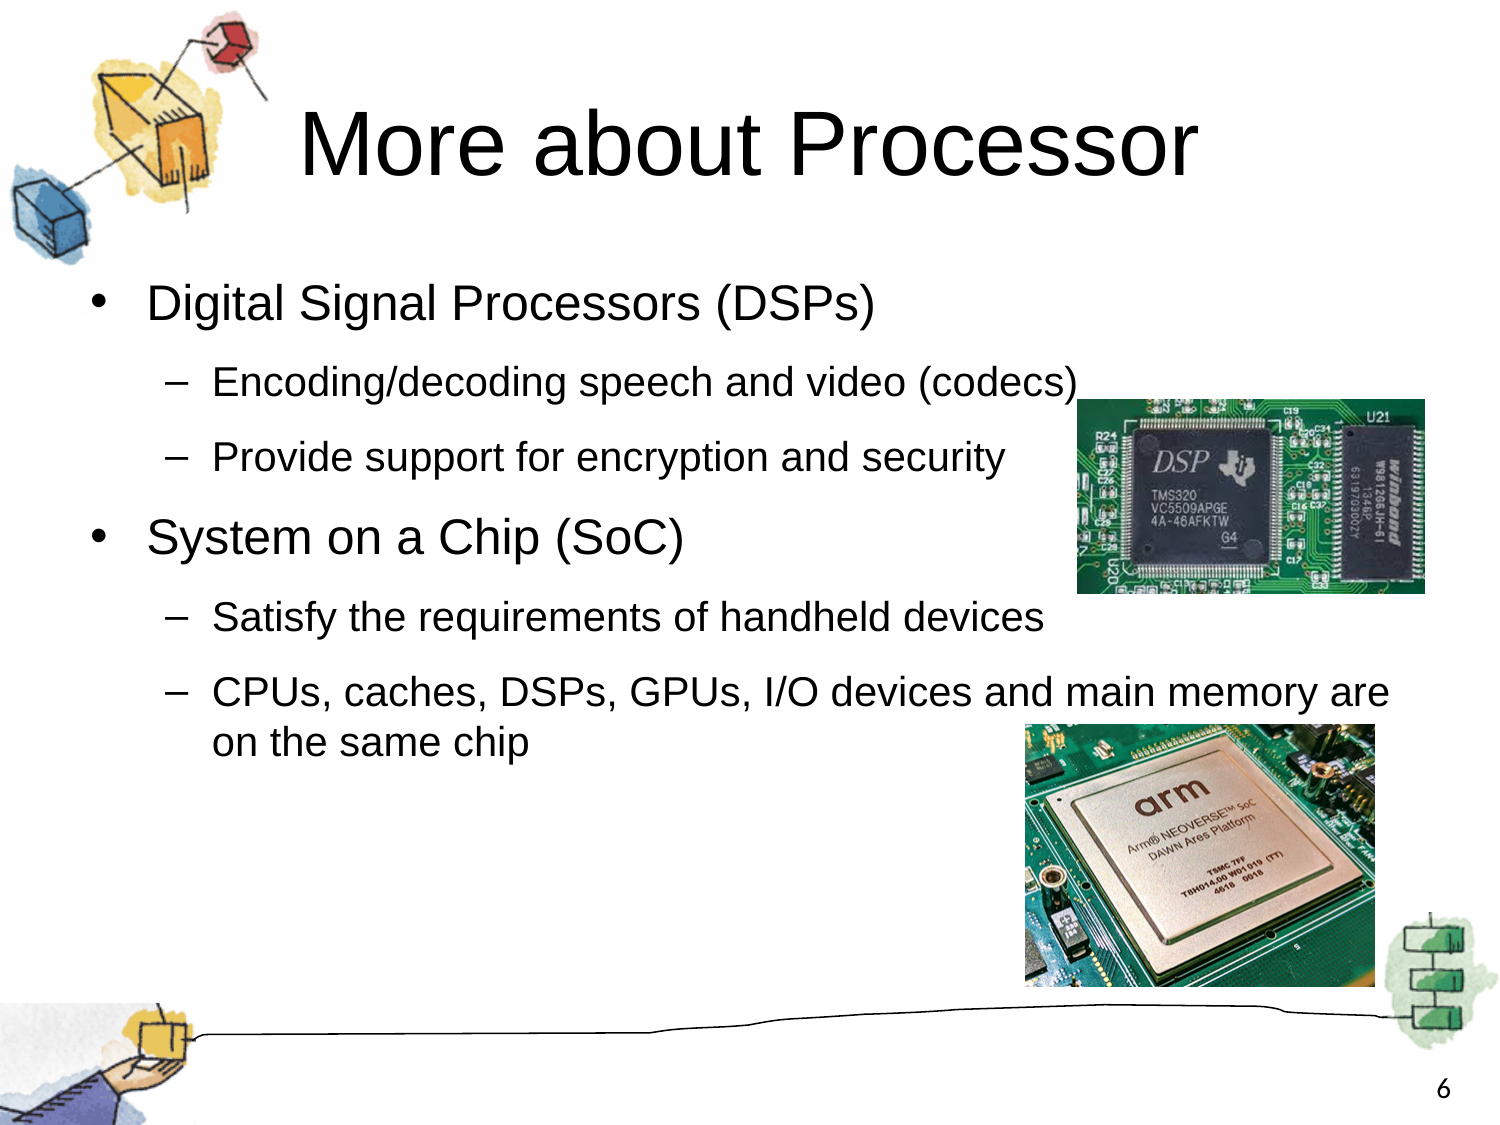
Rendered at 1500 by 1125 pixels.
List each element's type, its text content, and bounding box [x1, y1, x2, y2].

picture [0, 1003, 196, 1125]
picture [0, 85, 167, 305]
list Digital Signal Processors (DSPs) Encoding/decoding speech and video (codecs) Provide support for encryption and security System on a Chip (SoC) Satisfy the requirements of handheld devices CPUs, caches, DSPs, GPUs, I/O devices and main memory are on the same chip [74, 262, 1438, 1076]
picture [114, 0, 274, 44]
picture [1024, 724, 1376, 988]
picture [1438, 912, 1500, 1050]
picture [1077, 399, 1426, 595]
title More about Processor [74, 44, 1426, 233]
